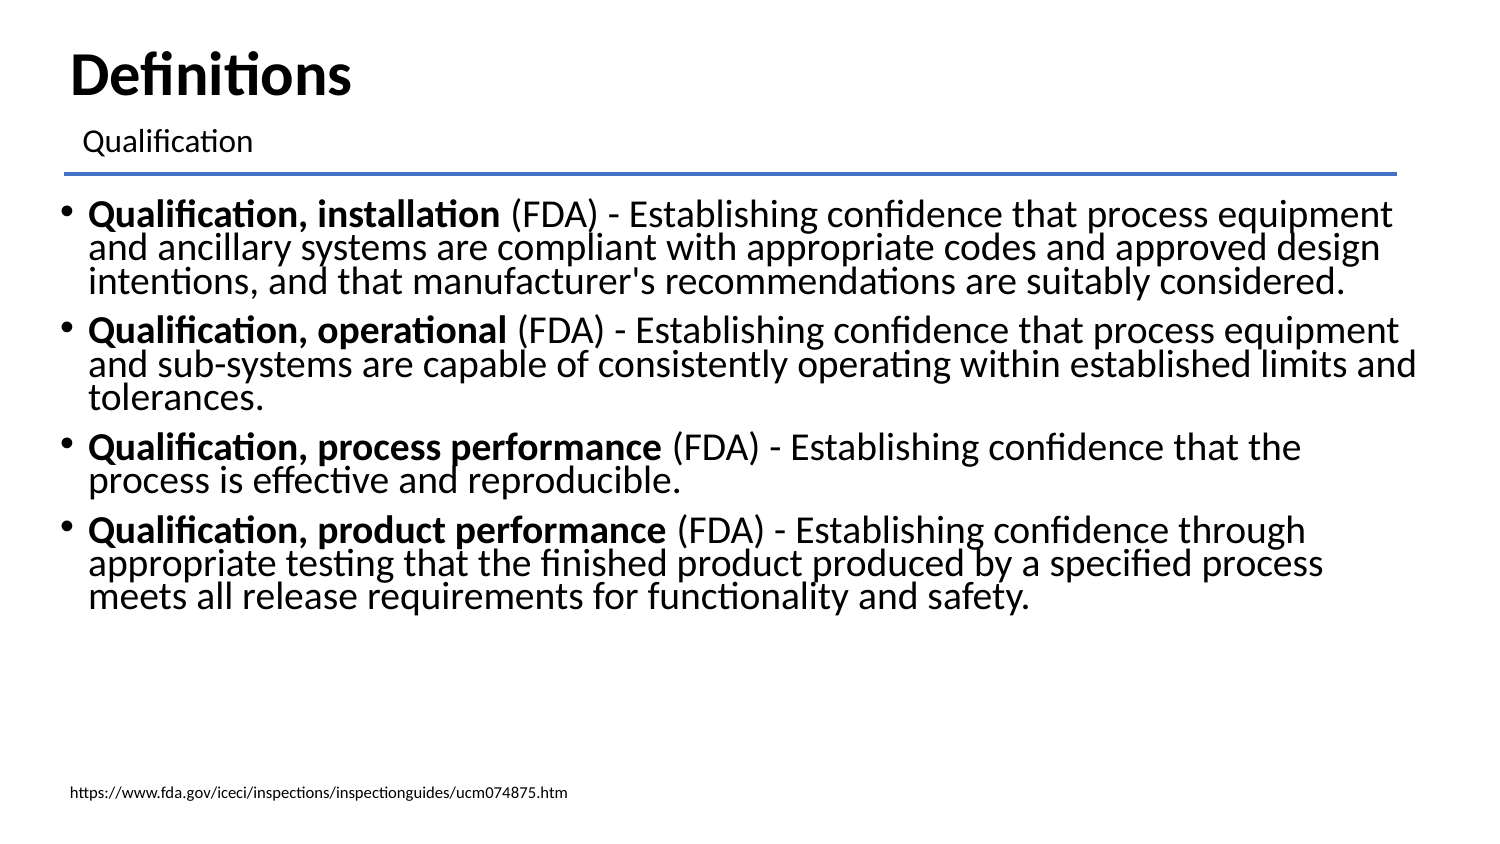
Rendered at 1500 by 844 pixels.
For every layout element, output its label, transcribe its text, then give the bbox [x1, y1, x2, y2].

list Qualification [78, 113, 1302, 160]
list Qualification, installation (FDA) - Establishing confidence that process equipment and ancillary systems are compliant with appropriate codes and approved design intentions, and that manufacturer's recommendations are suitably considered. Qualification, operational (FDA) - Establishing confidence that process equipment and sub-systems are capable of consistently operating within established limits and tolerances. Qualification, process performance (FDA) - Establishing confidence that the process is effective and reproducible. Qualification, product performance (FDA) - Establishing confidence through appropriate testing that the finished product produced by a specified process meets all release requirements for functionality and safety. [58, 195, 1441, 700]
title Definitions [58, 47, 1302, 103]
list https://www.fda.gov/iceci/inspections/inspectionguides/ucm074875.htm [58, 776, 1441, 808]
